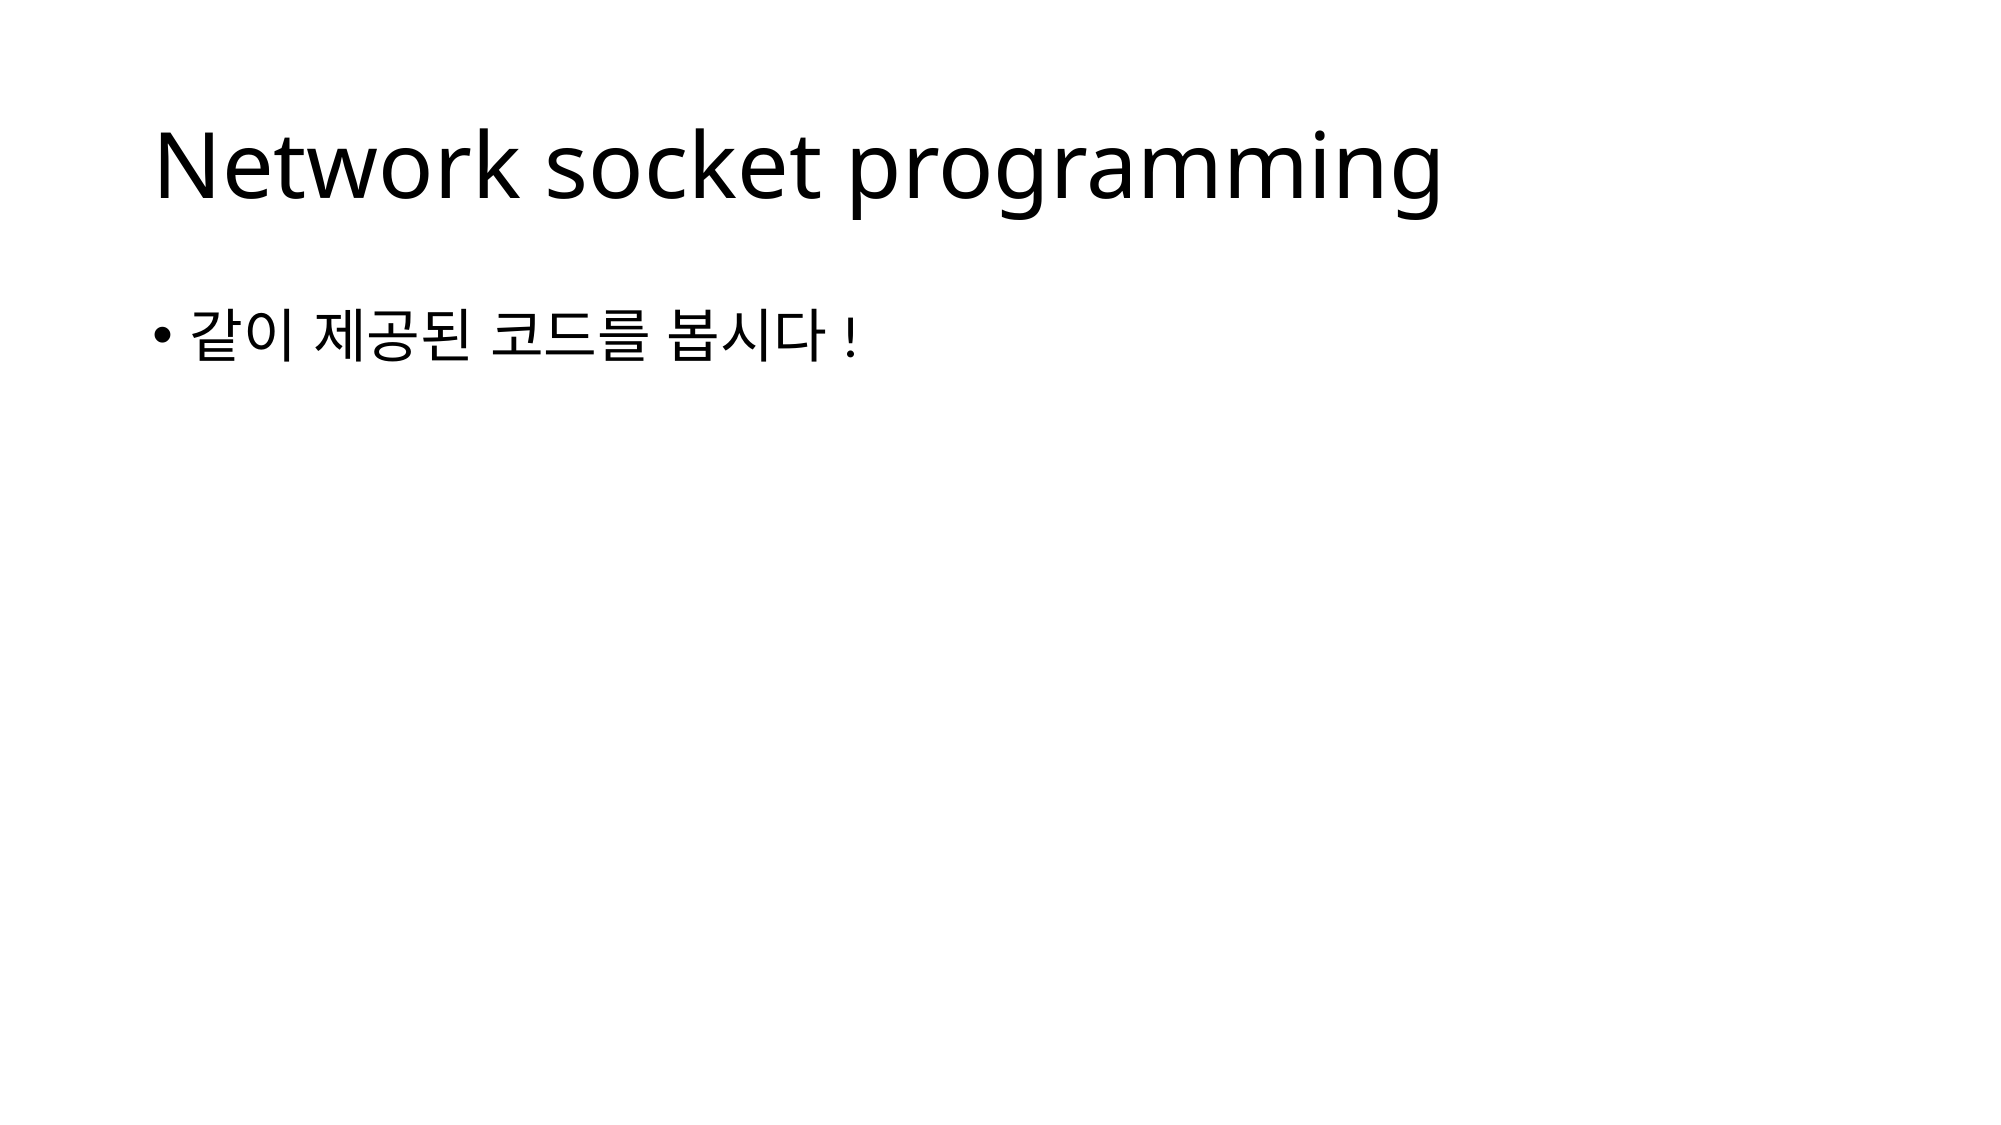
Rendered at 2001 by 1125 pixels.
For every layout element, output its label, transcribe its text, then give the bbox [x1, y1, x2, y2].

title Network socket programming [137, 59, 1863, 278]
list 같이 제공된 코드를 봅시다! [137, 299, 1863, 1014]
